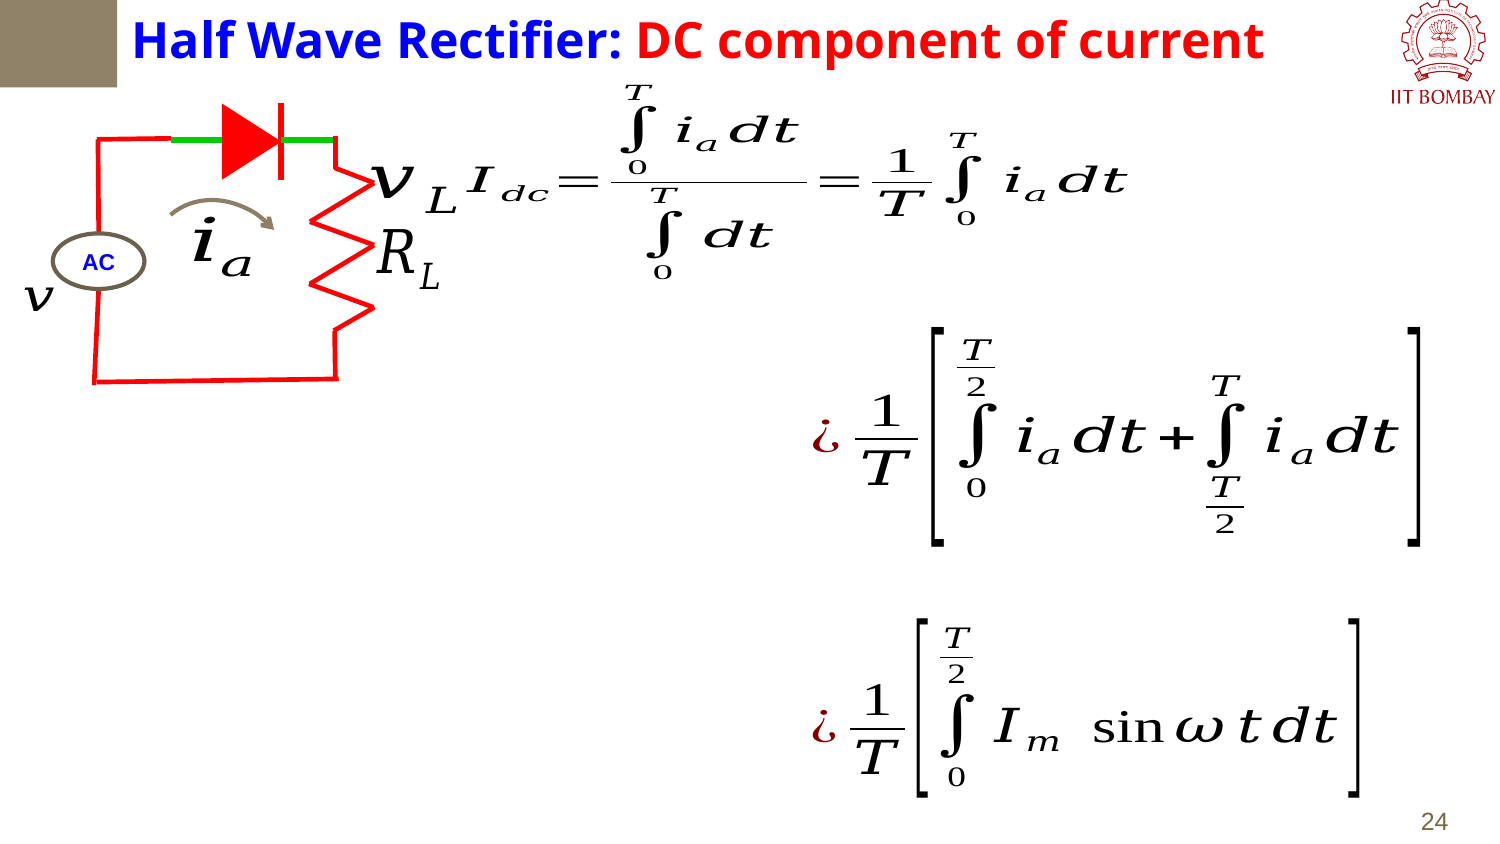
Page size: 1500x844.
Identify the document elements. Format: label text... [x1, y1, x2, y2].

text_box 24 [1406, 798, 1500, 843]
text_box [170, 199, 272, 265]
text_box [219, 224, 464, 291]
picture [1390, 0, 1496, 104]
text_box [170, 103, 337, 180]
text_box Half Wave Rectifier: DC component of current [118, 1, 1356, 77]
text_box [0, 0, 118, 88]
text_box AC [50, 231, 147, 291]
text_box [93, 288, 99, 380]
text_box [96, 378, 339, 383]
